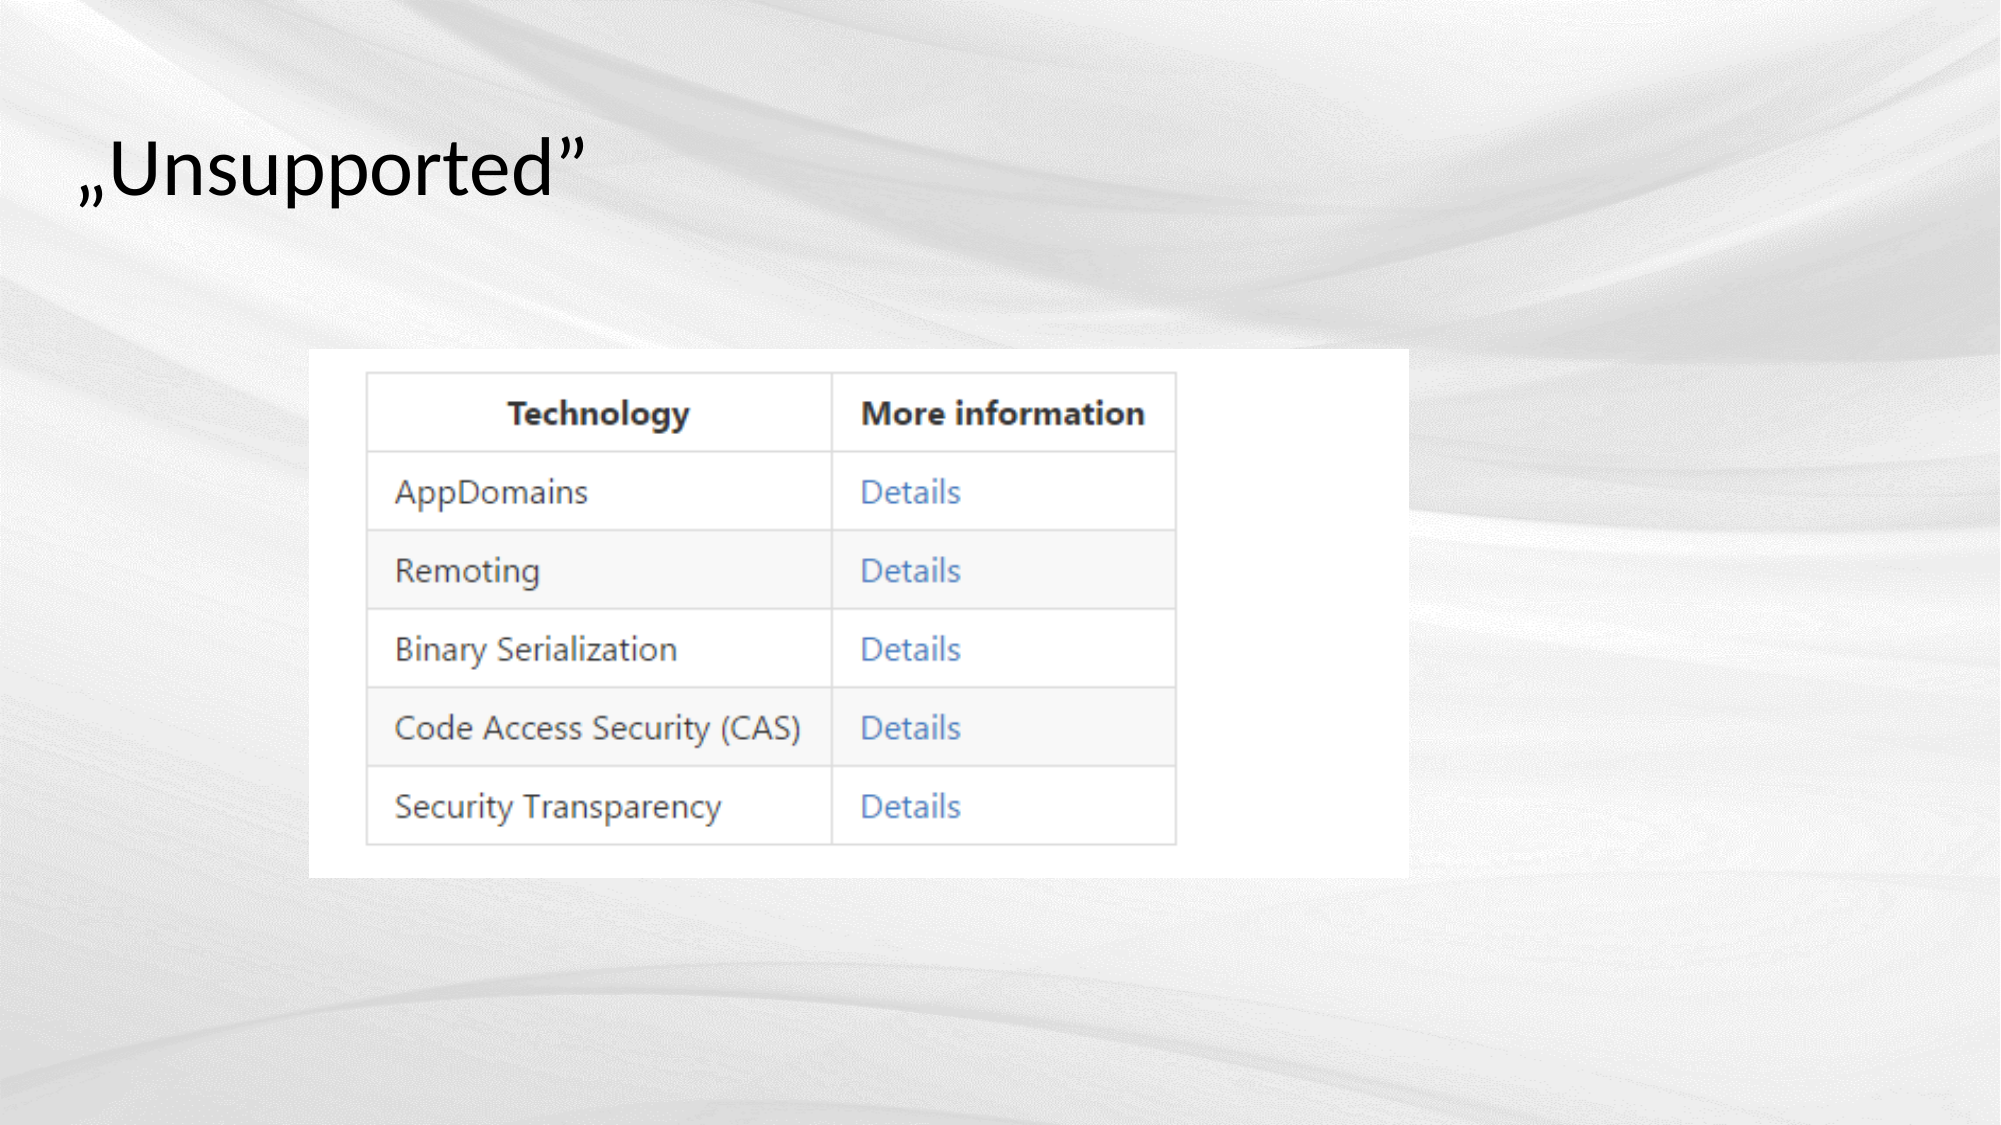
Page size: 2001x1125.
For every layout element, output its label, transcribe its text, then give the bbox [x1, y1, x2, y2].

picture [0, 0, 2001, 1125]
title „Unsupported” [59, 59, 1949, 278]
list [309, 349, 1409, 878]
